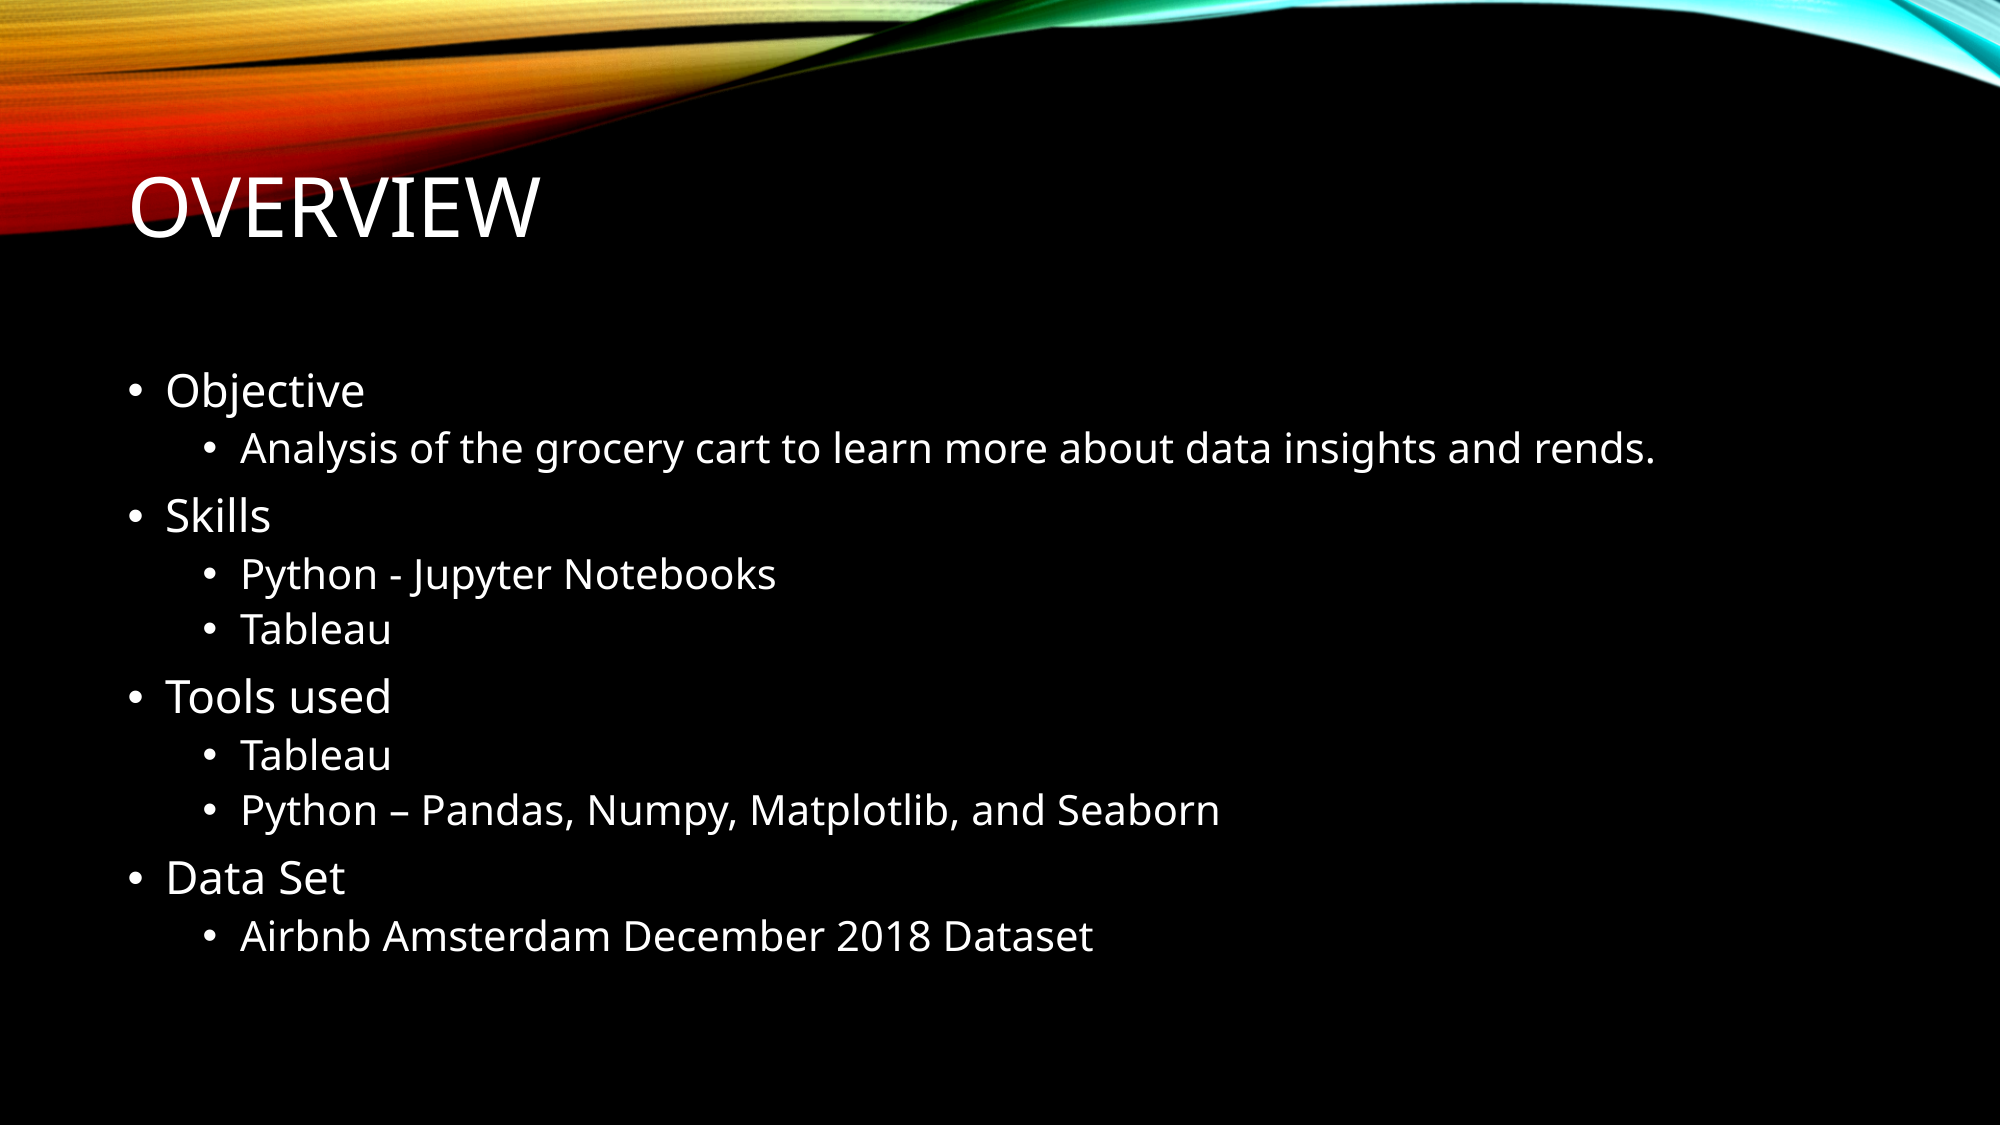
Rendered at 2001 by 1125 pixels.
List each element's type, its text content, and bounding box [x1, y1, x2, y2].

list Objective Analysis of the grocery cart to learn more about data insights and rends. Skills Python - Jupyter Notebooks Tableau Tools used Tableau Python – Pandas, Numpy, Matplotlib, and Seaborn Data Set Airbnb Amsterdam December 2018 Dataset [112, 360, 1888, 1021]
title Overview [112, 104, 1525, 317]
picture [0, 0, 2000, 237]
